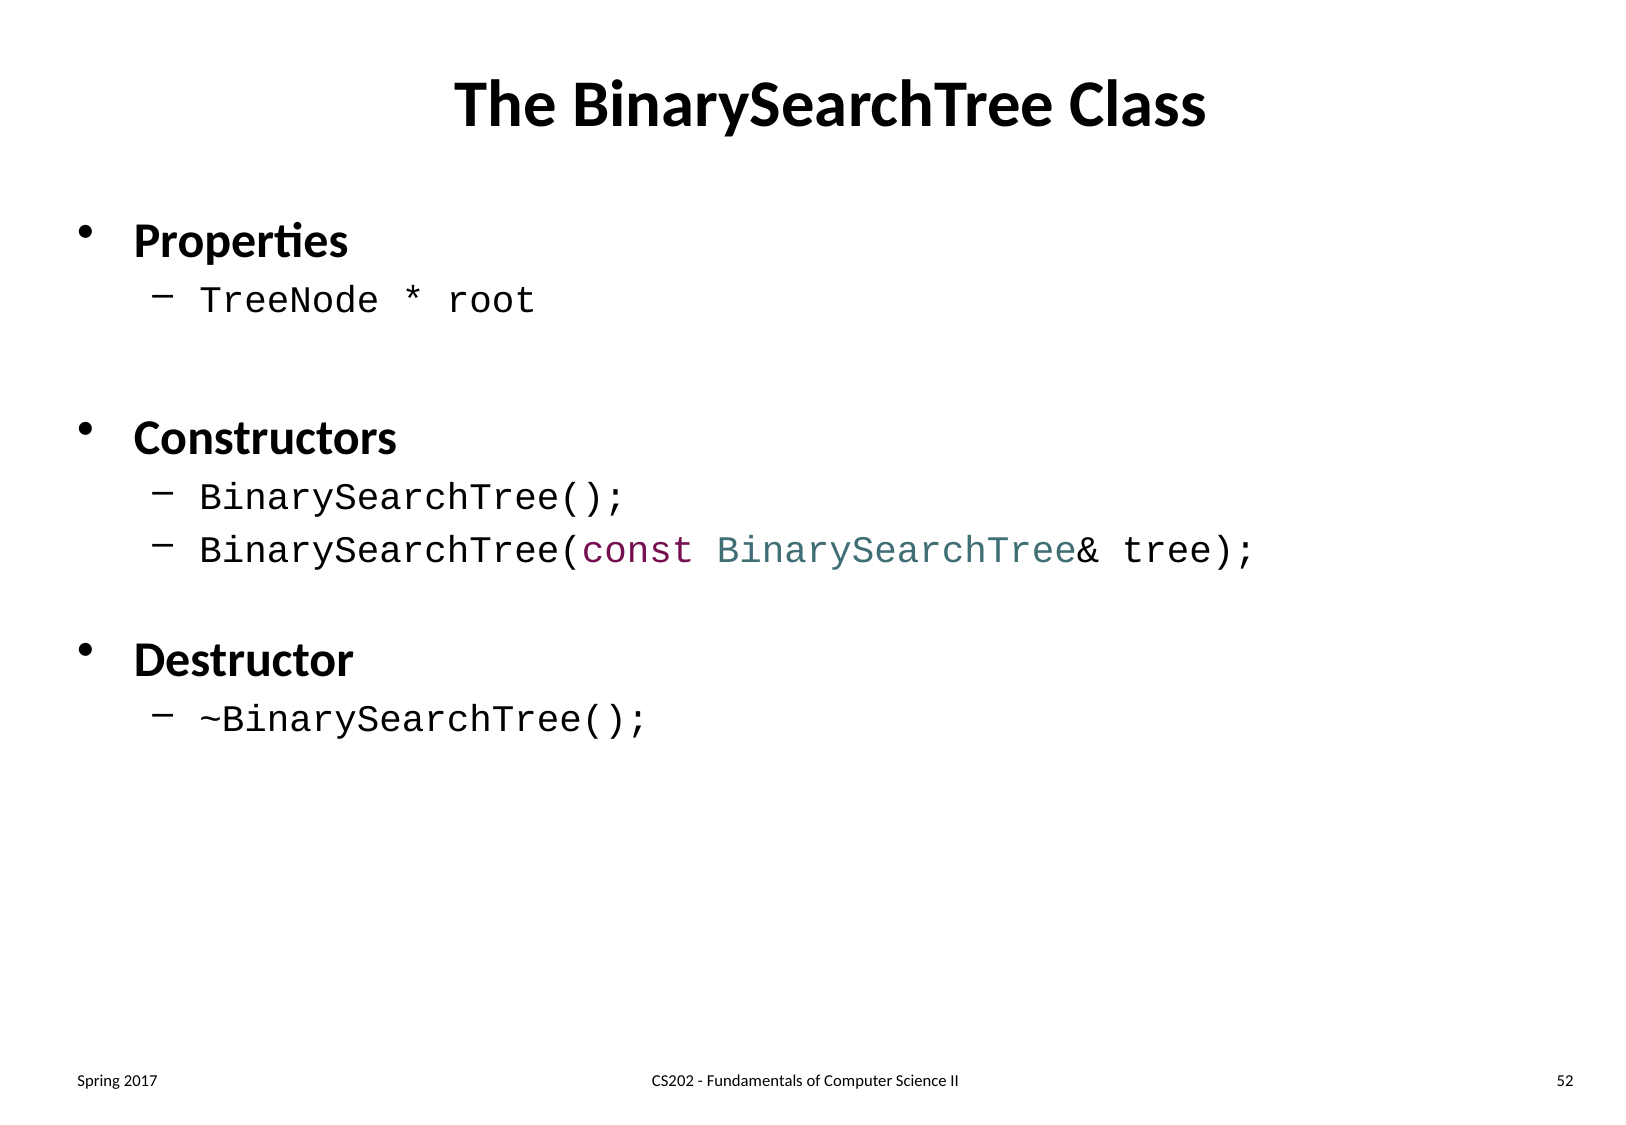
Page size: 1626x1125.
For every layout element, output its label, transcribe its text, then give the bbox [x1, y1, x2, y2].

title The BinarySearchTree Class [62, 24, 1600, 175]
list Properties TreeNode * root Constructors BinarySearchTree(); BinarySearchTree(const BinarySearchTree& tree); Destructor ~BinarySearchTree(); [62, 200, 1588, 1038]
slide_number Spring 2017 [62, 1062, 401, 1100]
footer CS202 - Fundamentals of Computer Science II [501, 1062, 1111, 1100]
slide_number 52 [1250, 1062, 1589, 1100]
